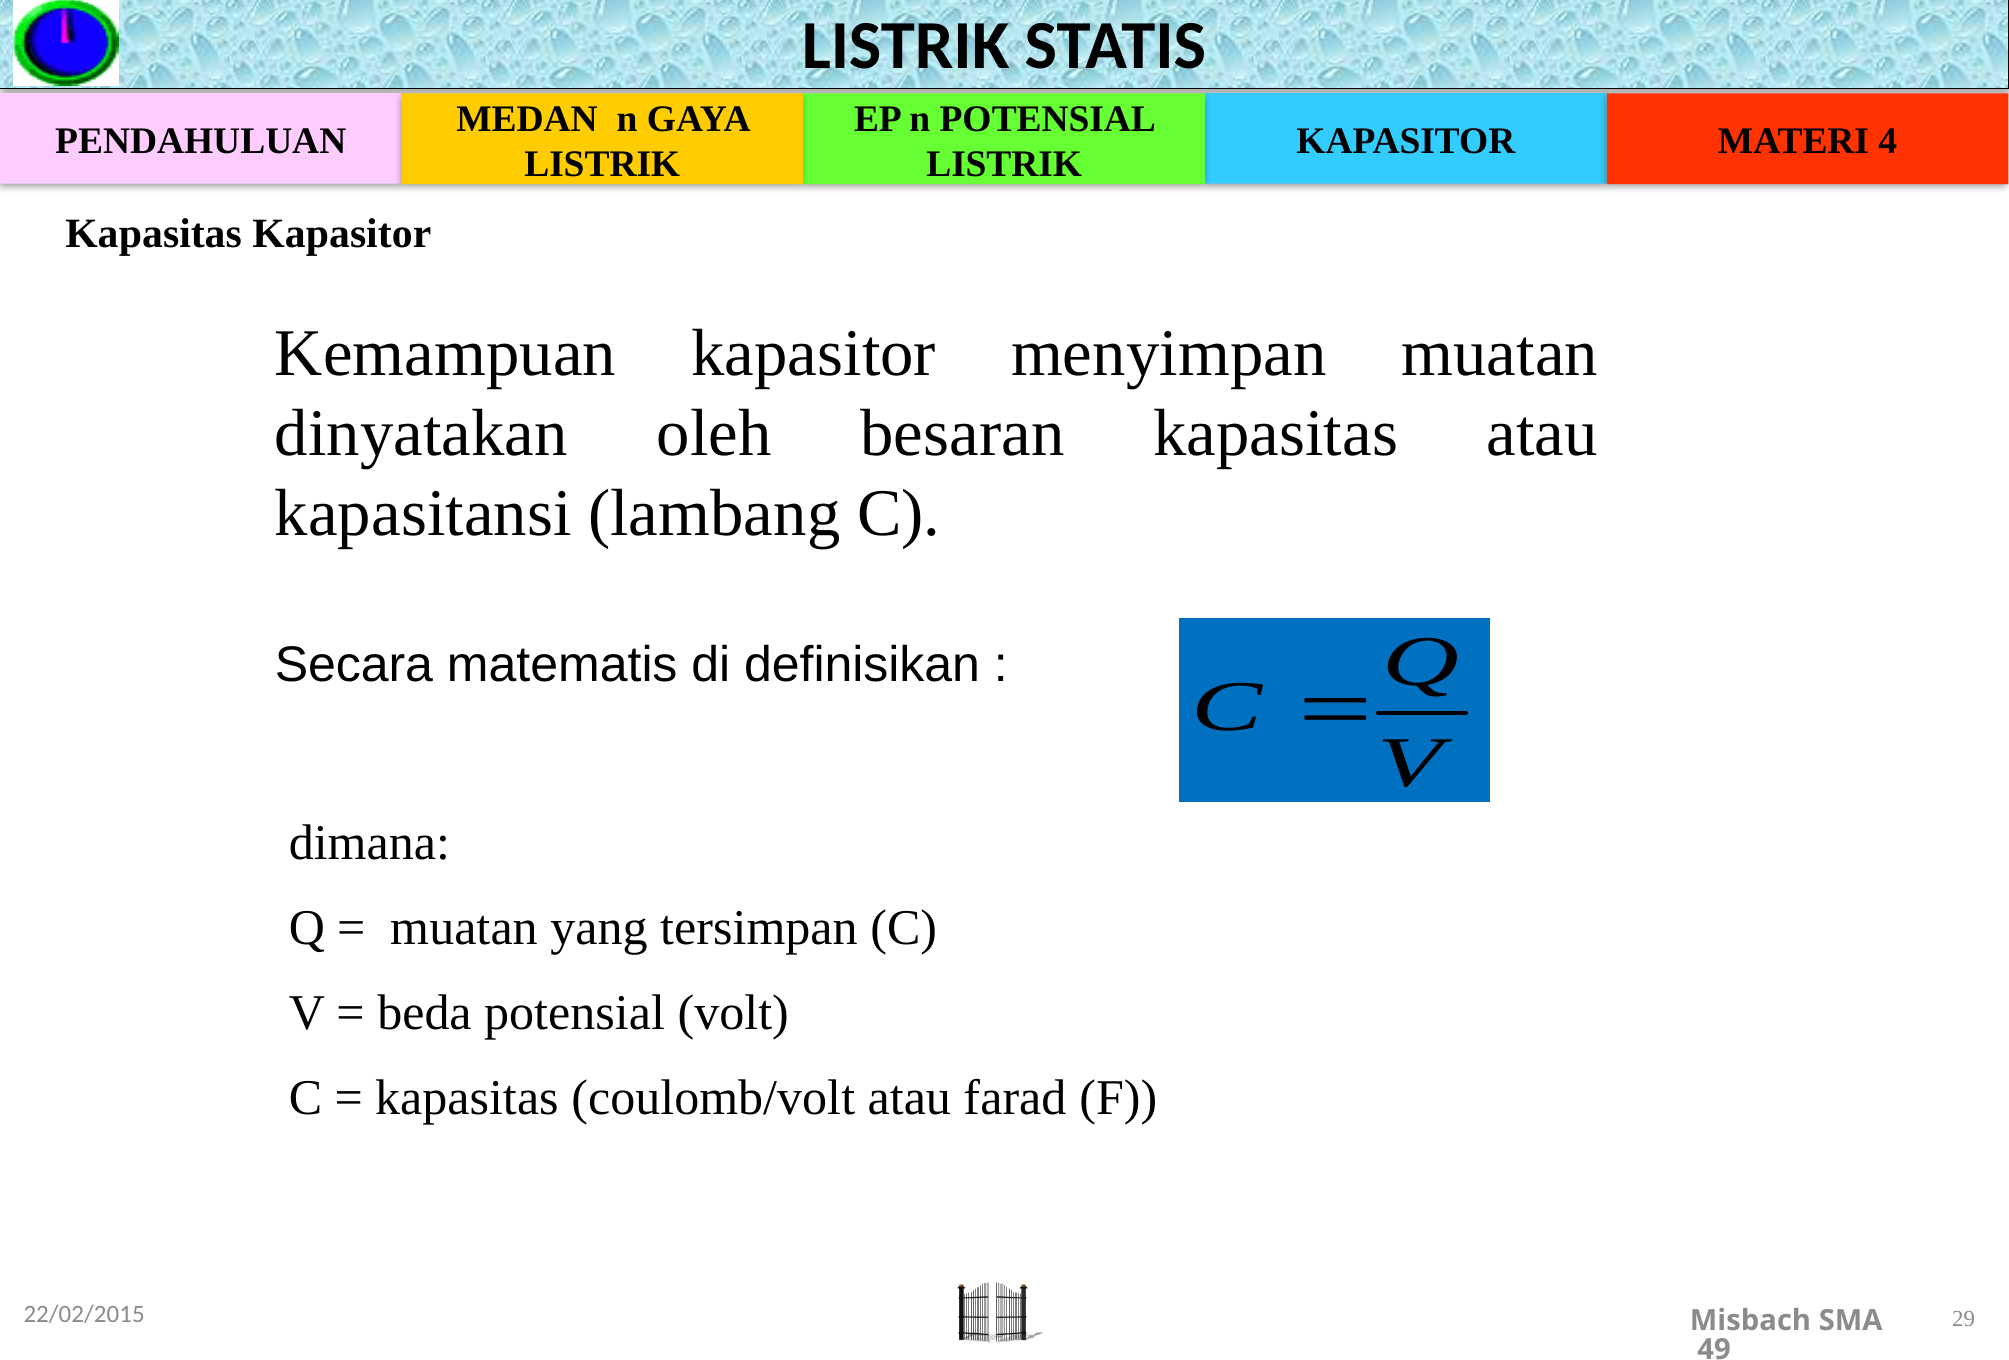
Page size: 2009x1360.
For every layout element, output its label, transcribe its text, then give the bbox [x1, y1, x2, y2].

text_box dimana: Q = muatan yang tersimpan (C) V = beda potensial (volt) C = kapasitas (coulomb/volt atau farad (F)) [273, 802, 1174, 1132]
footer Misbach SMA 49 [1670, 1294, 1907, 1348]
text_box Secara matematis di definisikan : [259, 623, 1055, 699]
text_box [1178, 617, 1490, 803]
picture [0, 0, 2008, 88]
title Kapasitas Kapasitor [41, 204, 456, 258]
picture [940, 1278, 1055, 1349]
text_box Kemampuan kapasitor menyimpan muatan dinyatakan oleh besaran kapasitas atau kapasitansi (lambang C). [259, 301, 1615, 556]
slide_number 29 [1917, 1287, 1995, 1347]
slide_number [4, 1276, 170, 1350]
